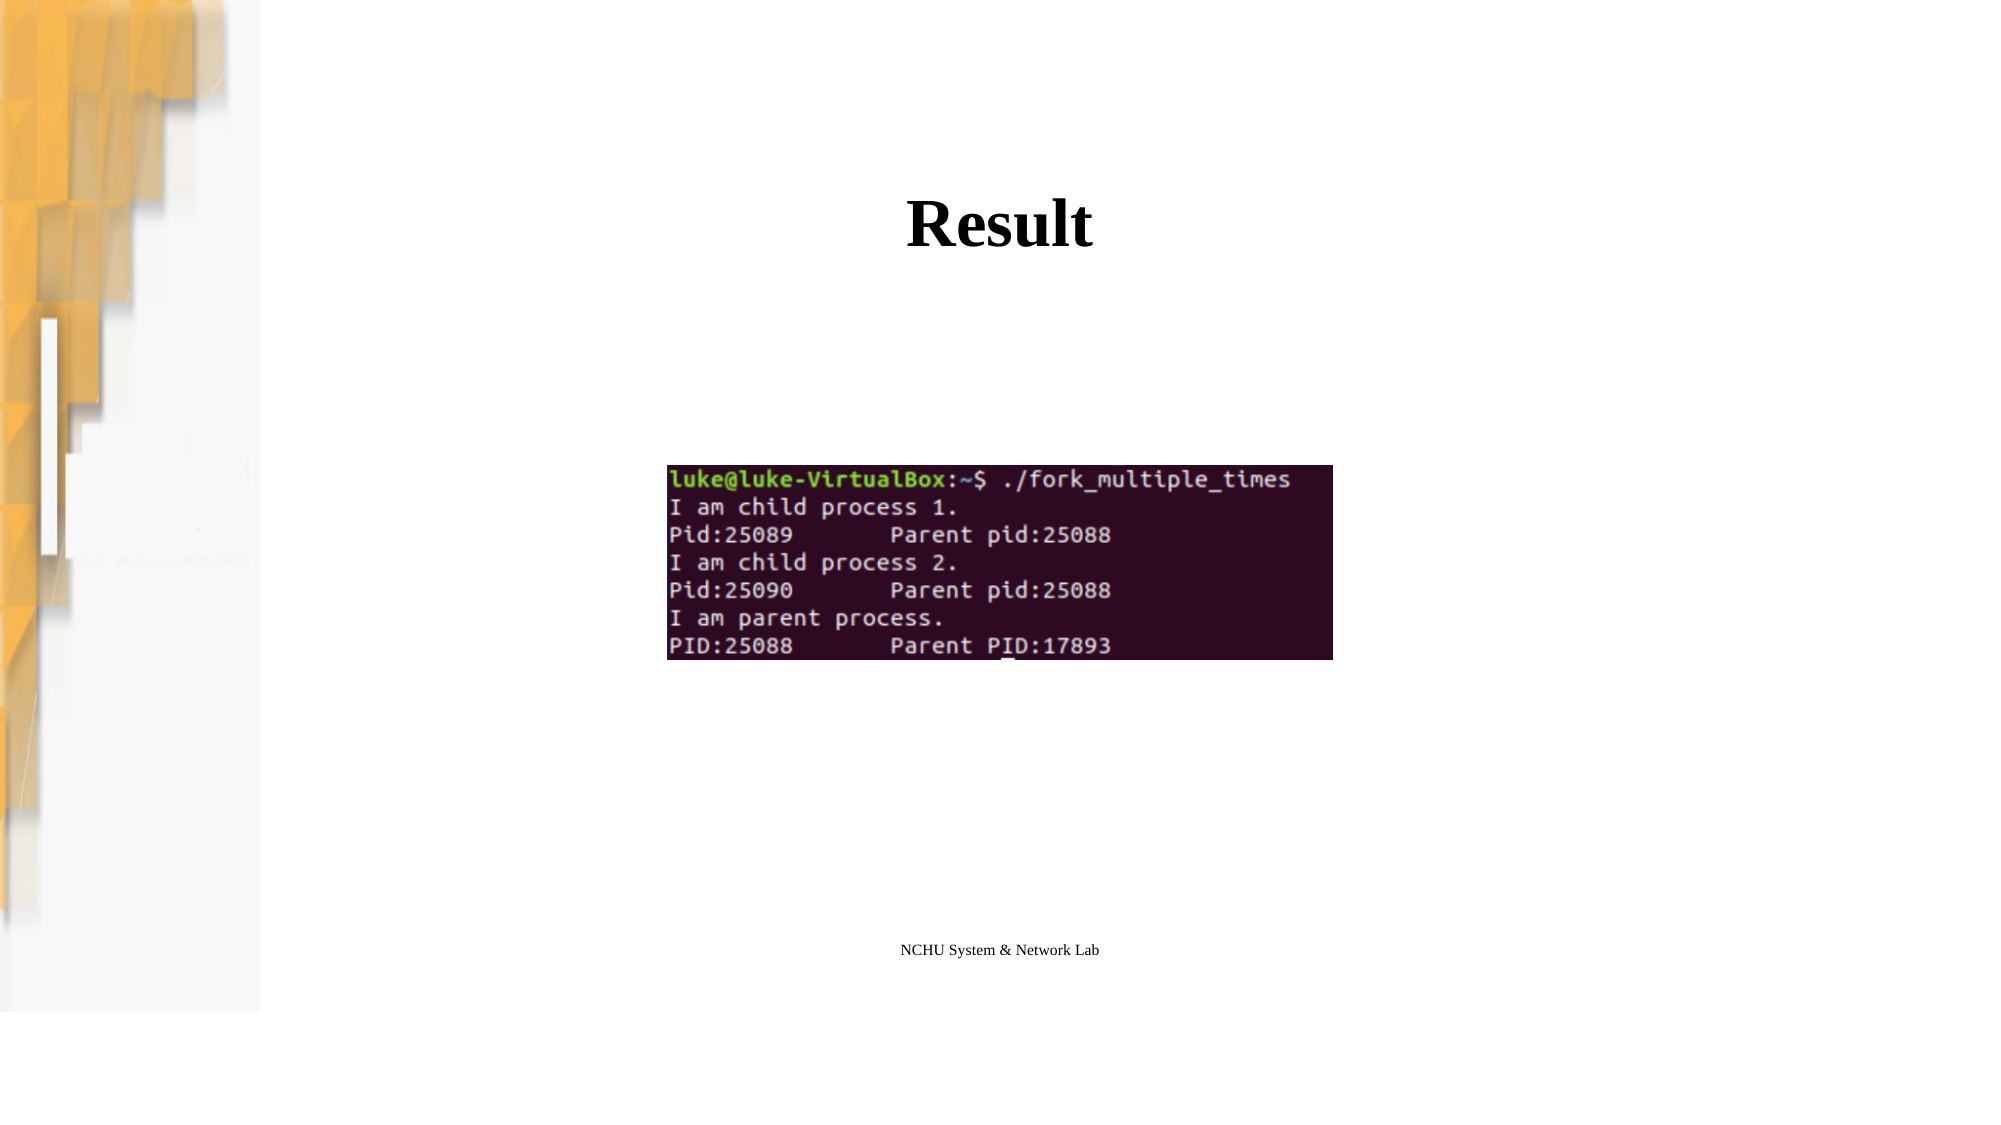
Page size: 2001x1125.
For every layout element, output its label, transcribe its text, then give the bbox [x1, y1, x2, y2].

picture [666, 464, 1333, 660]
picture [0, 0, 260, 1012]
text_box NCHU System & Network Lab [760, 934, 1240, 962]
title Result [493, 168, 1507, 269]
